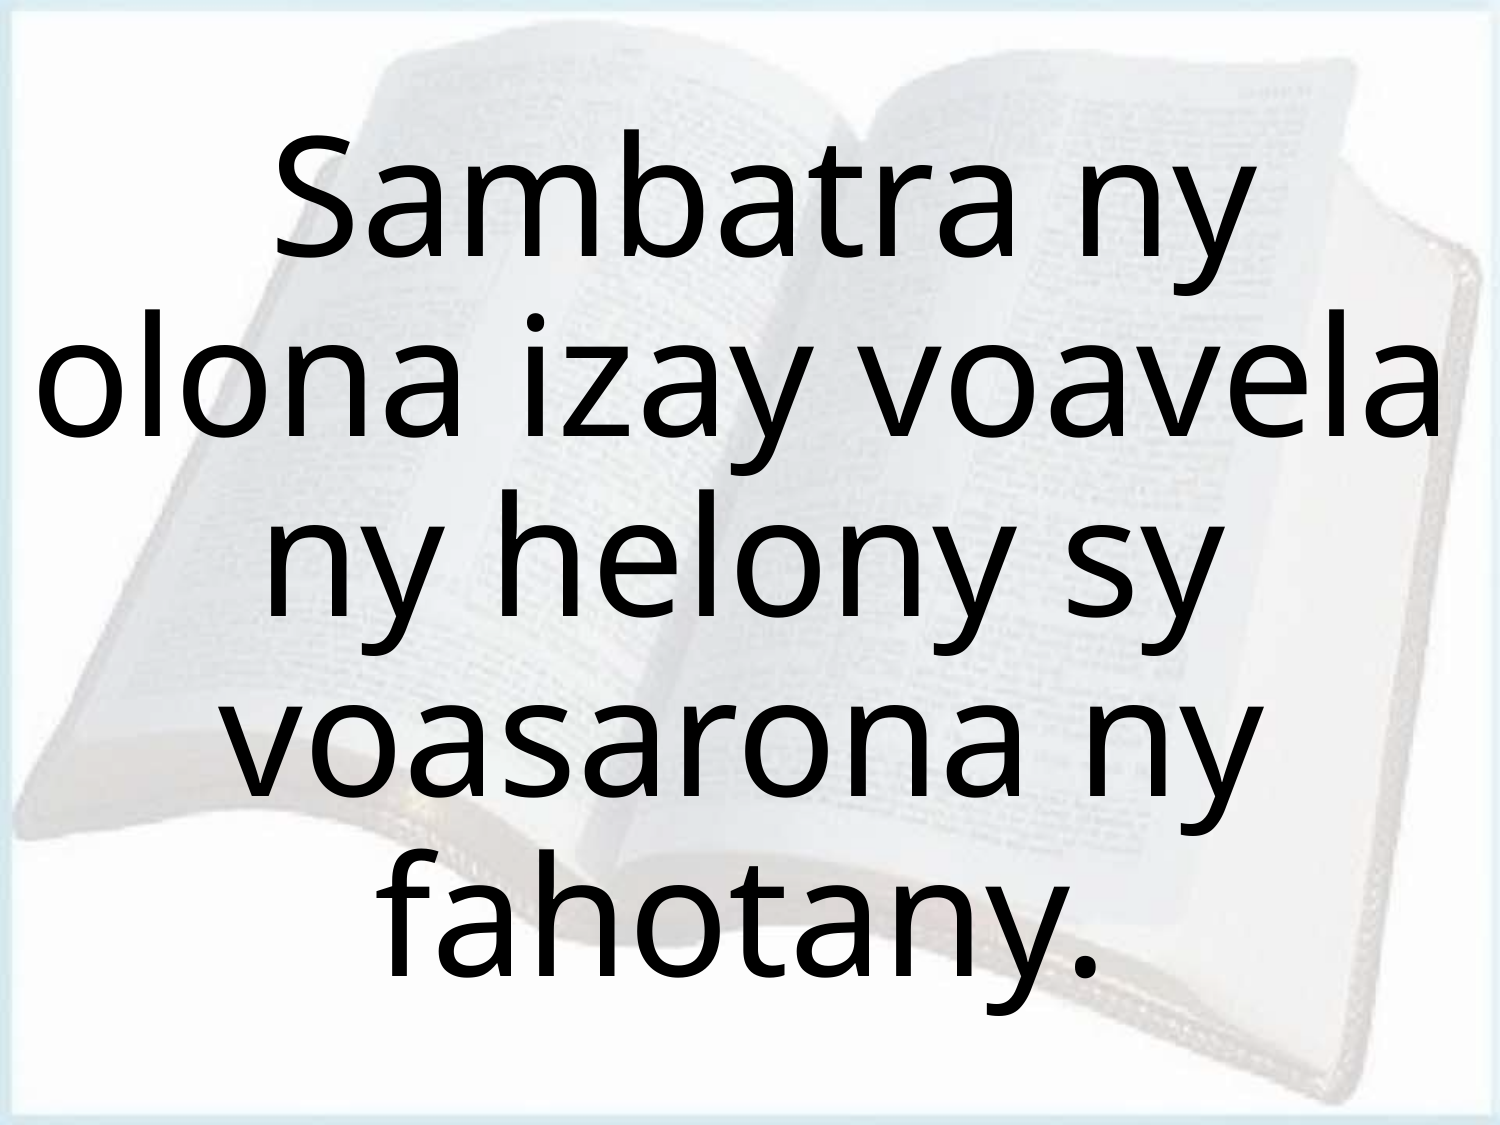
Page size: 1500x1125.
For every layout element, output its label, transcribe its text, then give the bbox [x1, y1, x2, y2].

title Sambatra ny olona izay voavela ny helony sy voasarona ny fahotany. [0, 0, 1484, 1125]
